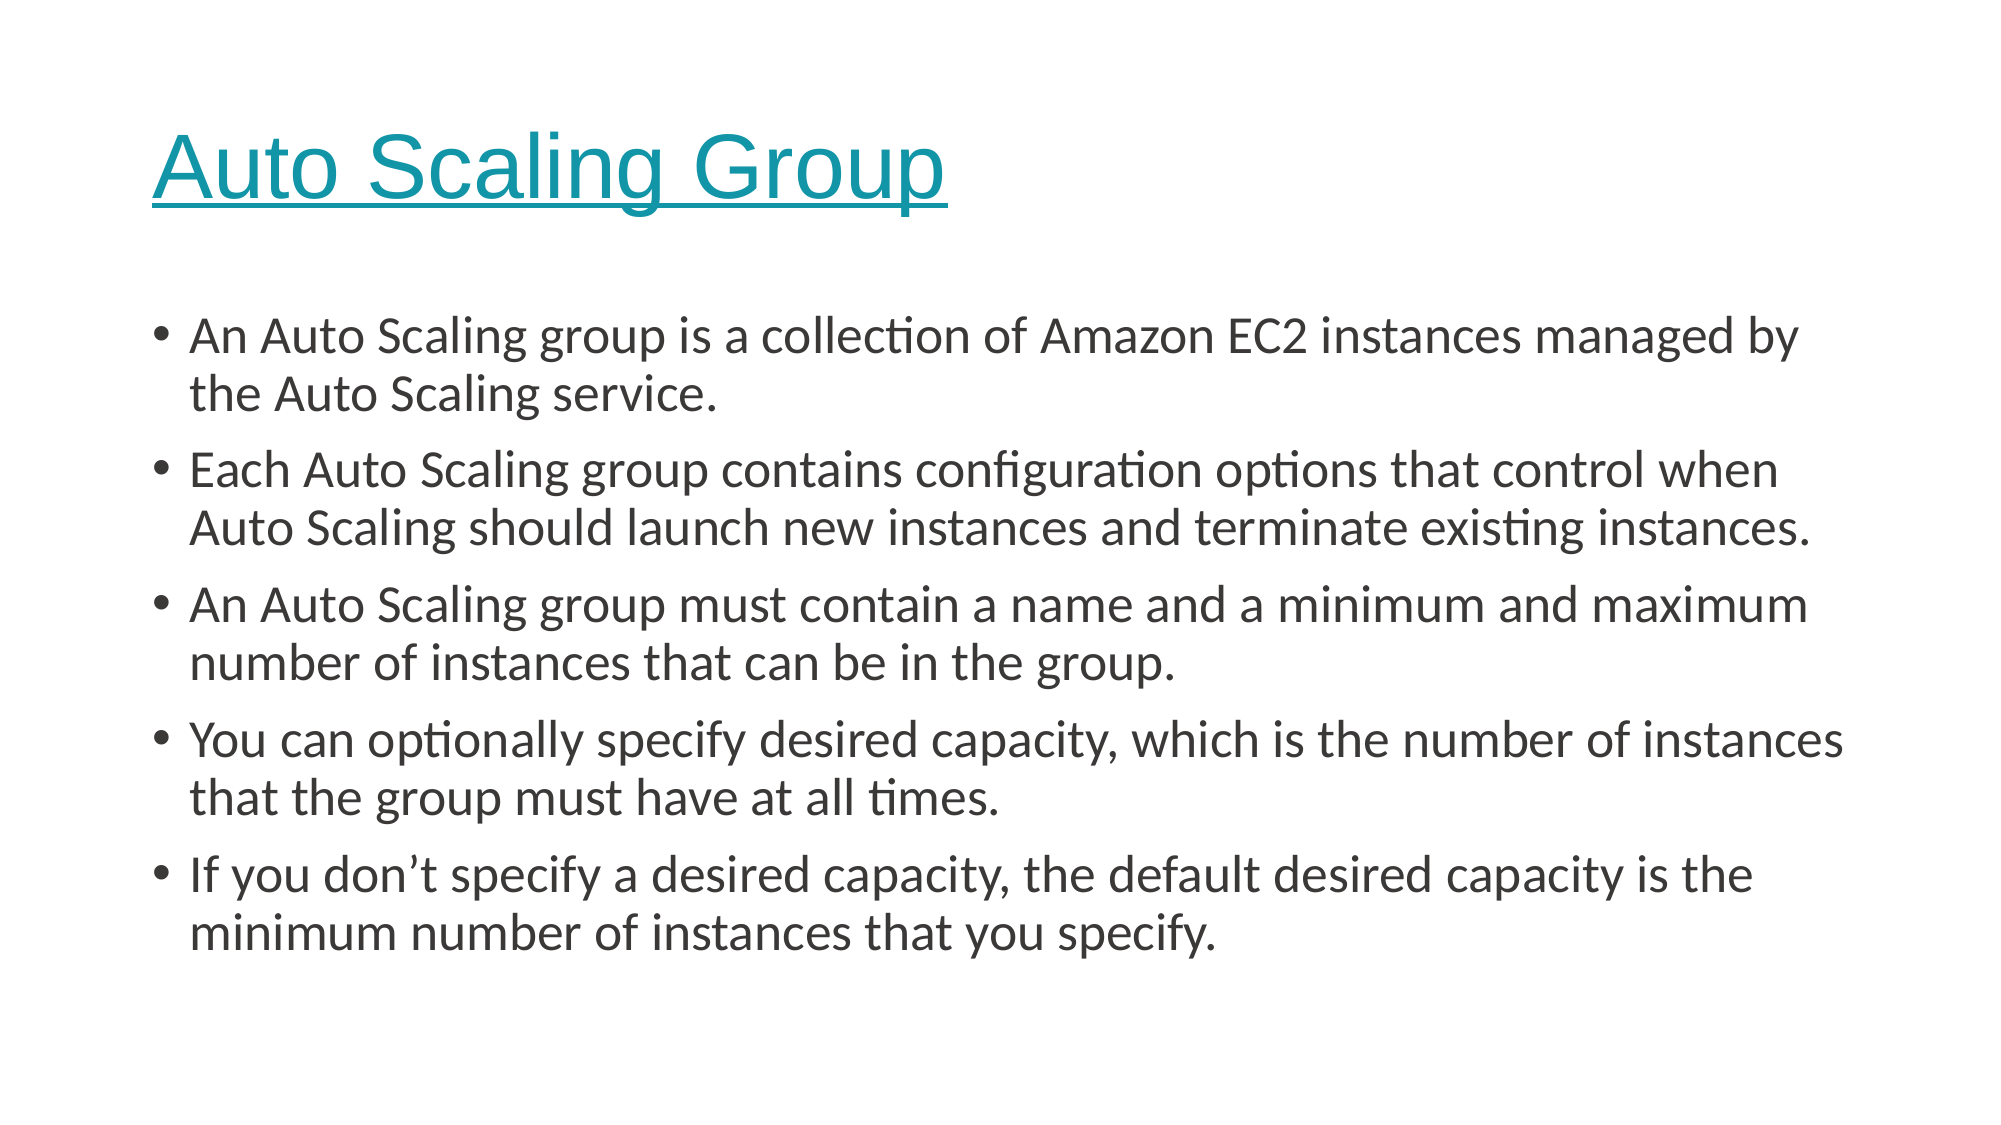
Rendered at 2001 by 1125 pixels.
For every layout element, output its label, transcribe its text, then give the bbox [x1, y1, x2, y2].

title Auto Scaling Group [137, 59, 1863, 278]
list An Auto Scaling group is a collection of Amazon EC2 instances managed by the Auto Scaling service. Each Auto Scaling group contains configuration options that control when Auto Scaling should launch new instances and terminate existing instances. An Auto Scaling group must contain a name and a minimum and maximum number of instances that can be in the group. You can optionally specify desired capacity, which is the number of instances that the group must have at all times. If you don’t specify a desired capacity, the default desired capacity is the minimum number of instances that you specify. [137, 299, 1863, 1014]
